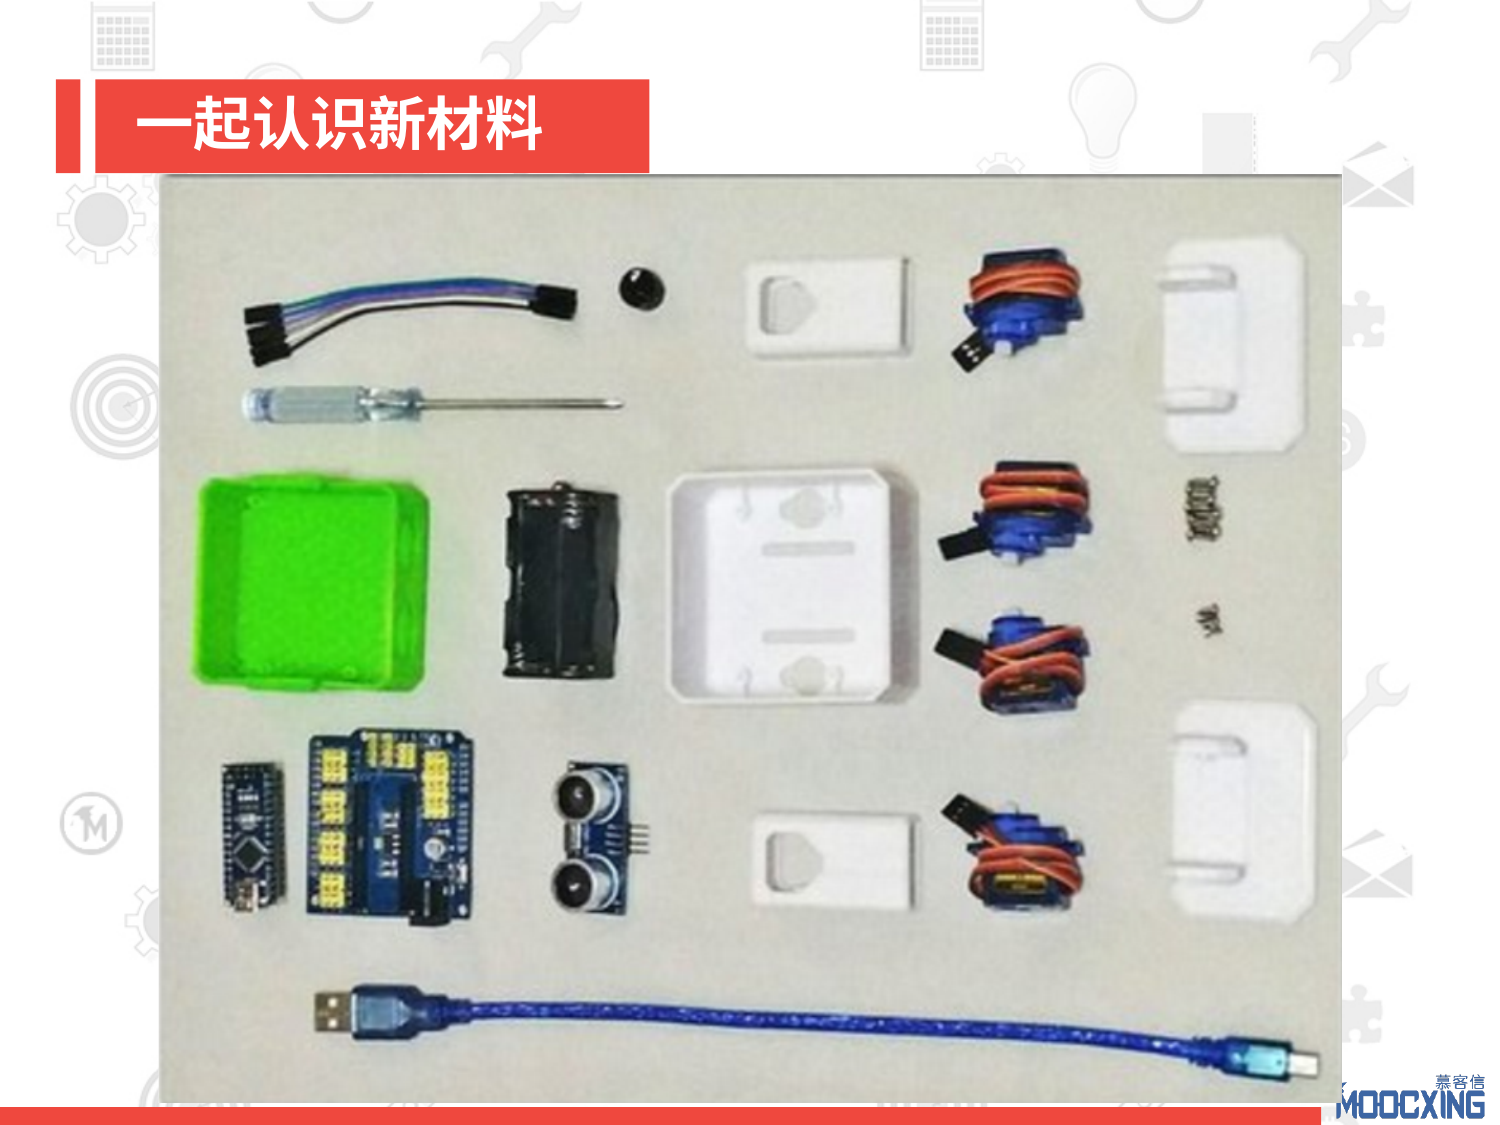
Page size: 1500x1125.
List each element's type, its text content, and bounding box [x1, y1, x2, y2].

title 一起认识新材料 [120, 80, 285, 174]
picture [0, 0, 1500, 1125]
